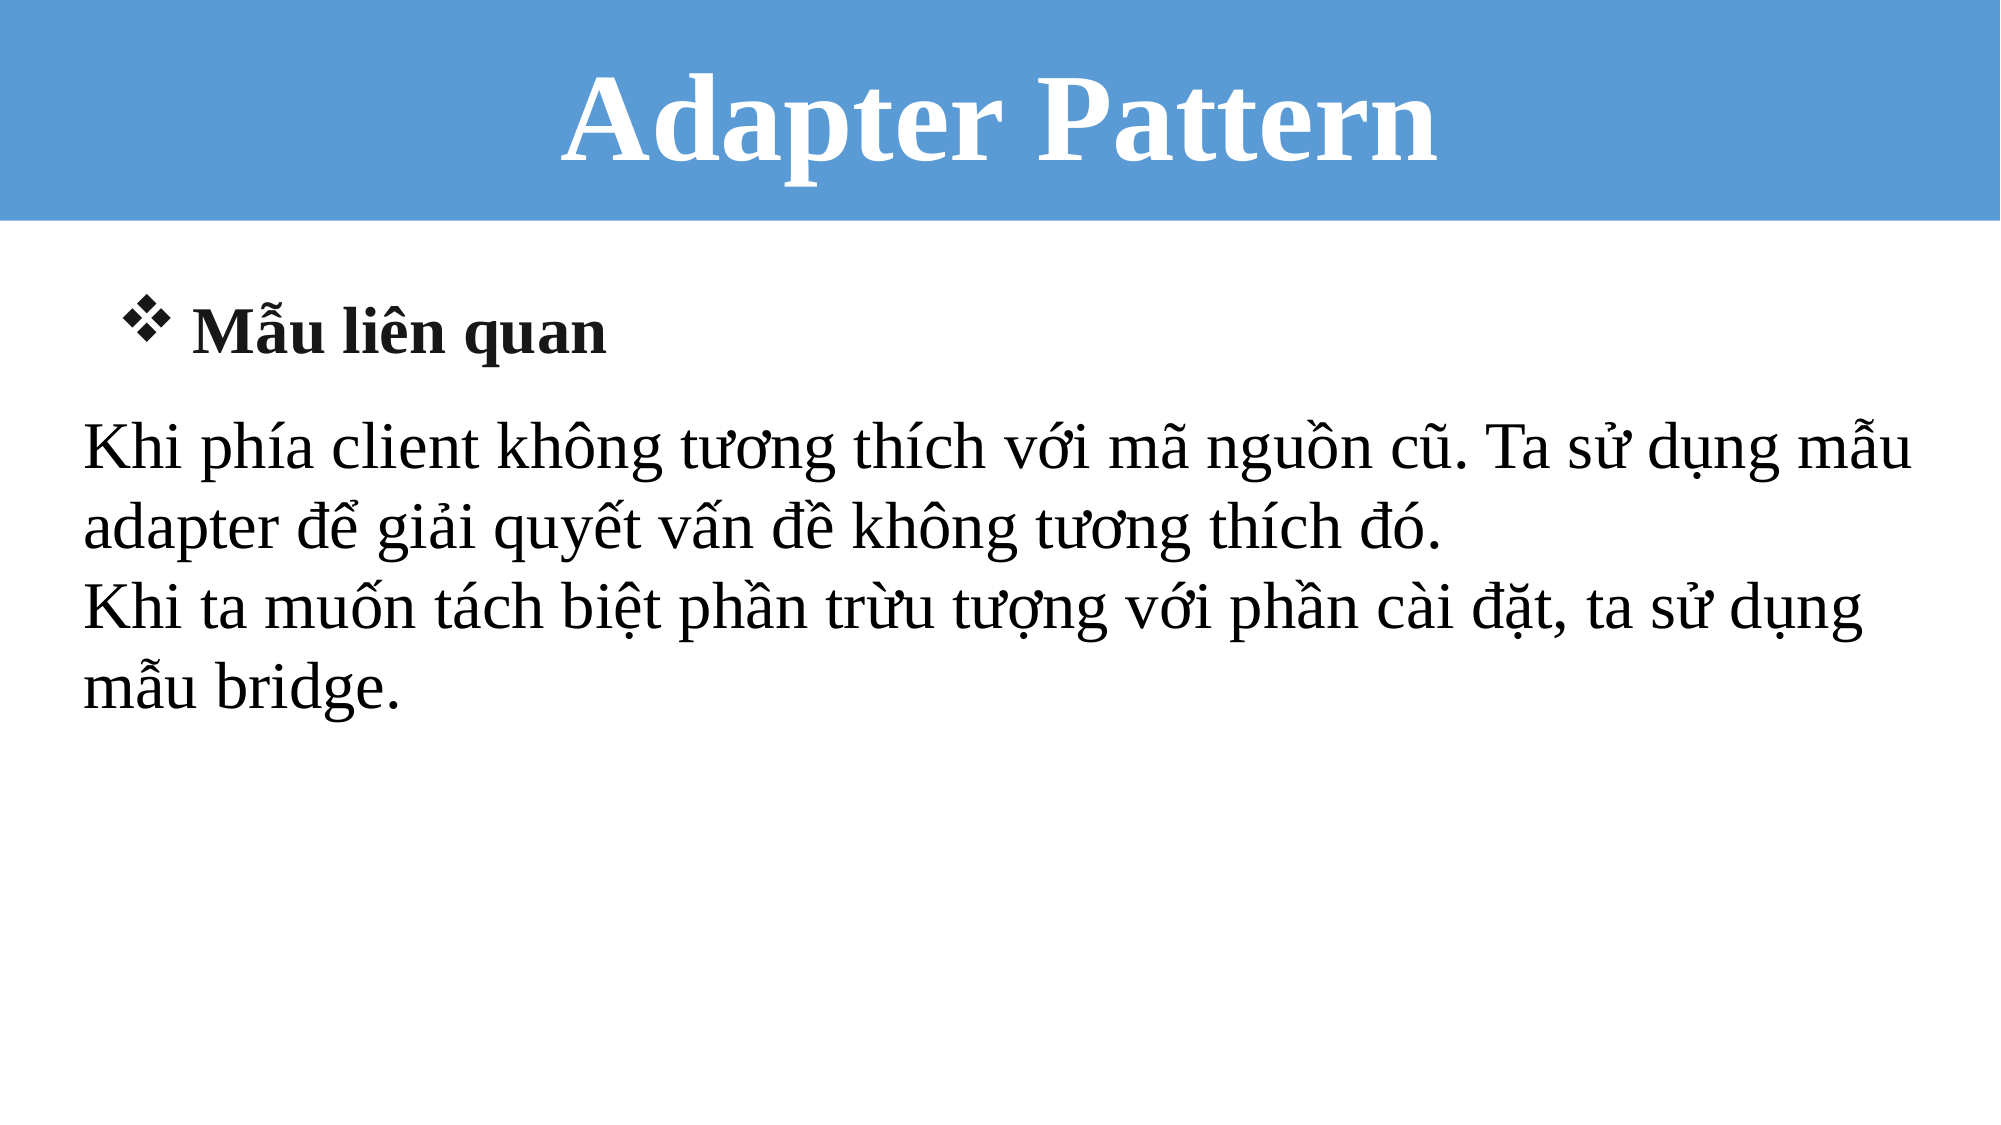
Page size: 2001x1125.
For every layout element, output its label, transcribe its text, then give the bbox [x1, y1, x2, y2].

text_box Khi phía client không tương thích với mã nguồn cũ. Ta sử dụng mẫu adapter để giải quyết vấn đề không tương thích đó. Khi ta muốn tách biệt phần trừu tượng với phần cài đặt, ta sử dụng mẫu bridge. [68, 394, 1973, 730]
text_box Mẫu liên quan [102, 239, 623, 375]
text_box Adapter Pattern [0, 0, 2000, 222]
